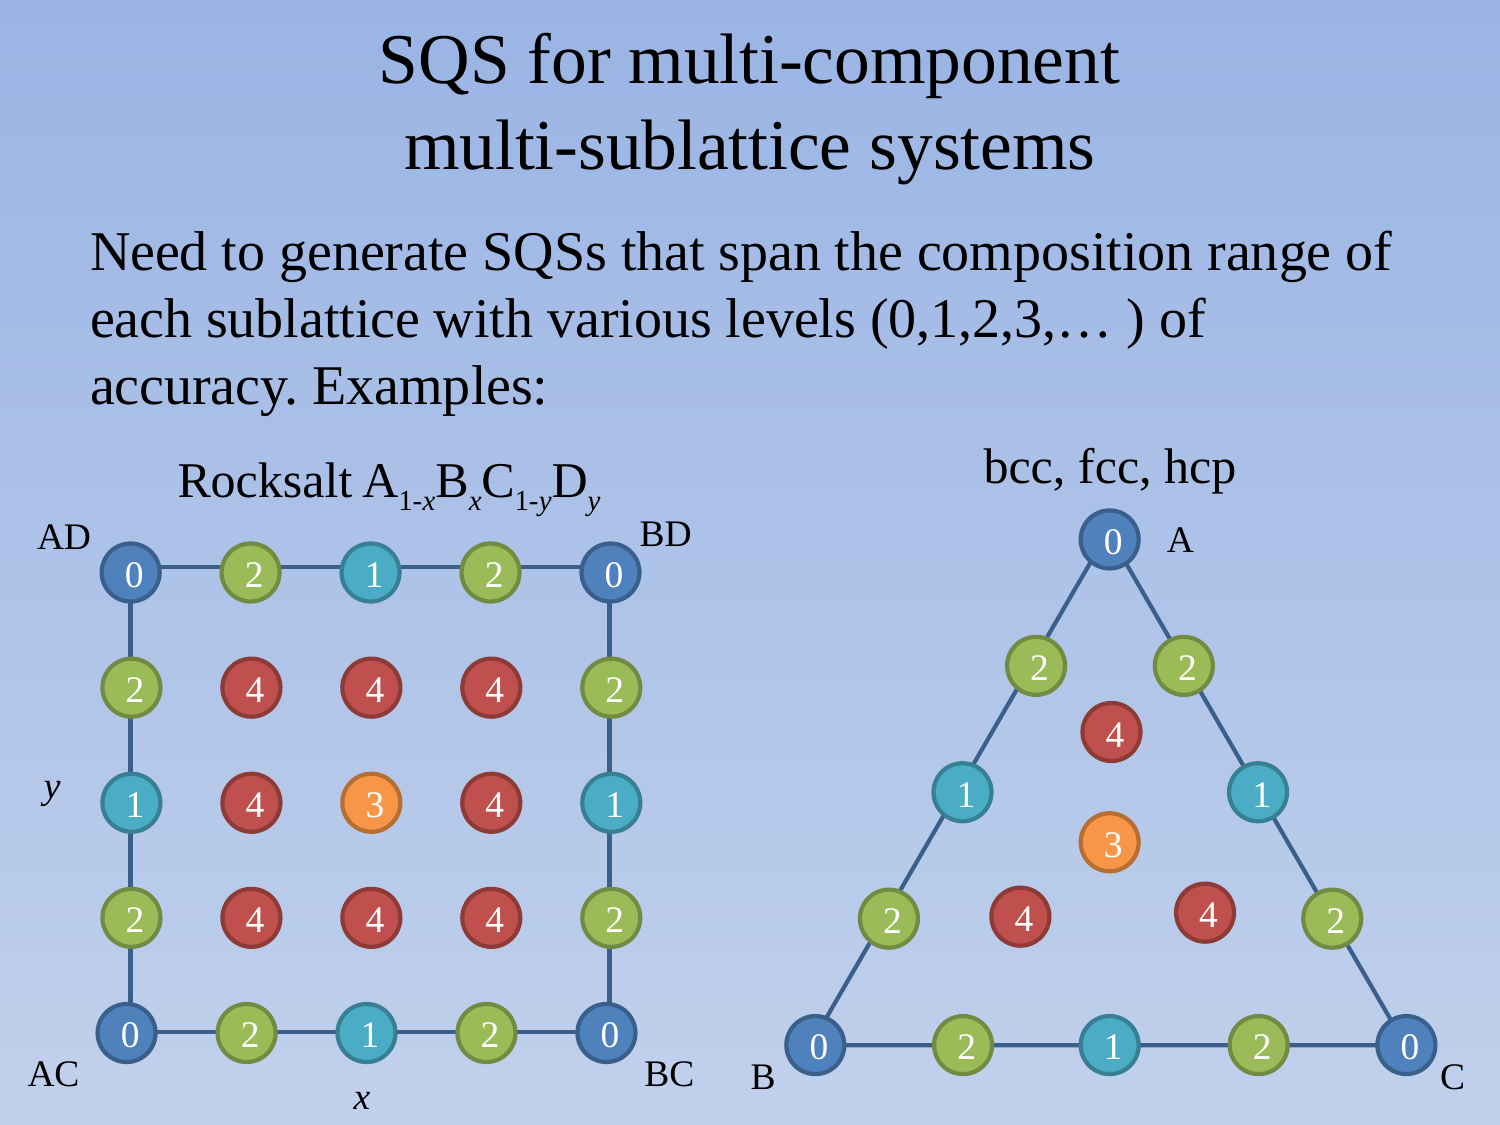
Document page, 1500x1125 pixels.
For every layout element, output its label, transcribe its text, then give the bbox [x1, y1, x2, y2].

text_box 2 [455, 1001, 518, 1065]
text_box 4 [460, 886, 523, 949]
text_box AD [22, 504, 107, 565]
text_box 4 [1173, 881, 1237, 944]
text_box 2 [580, 886, 643, 949]
text_box 3 [340, 771, 403, 834]
text_box 4 [220, 656, 283, 719]
text_box 2 [1004, 634, 1068, 697]
text_box AC [12, 1041, 95, 1102]
text_box BD [624, 501, 707, 562]
text_box 1 [335, 1001, 398, 1065]
text_box 2 [219, 541, 282, 604]
list Need to generate SQSs that span the composition range of each sublattice with various levels (0,1,2,3,… ) of accuracy. Examples: [75, 206, 1425, 426]
text_box 2 [931, 1013, 995, 1077]
text_box 2 [1301, 887, 1364, 950]
text_box C [1425, 1045, 1481, 1105]
text_box 1 [1078, 1013, 1141, 1077]
text_box 1 [339, 541, 402, 604]
text_box [825, 562, 1392, 1048]
text_box 4 [340, 656, 403, 719]
text_box 0 [784, 1013, 847, 1077]
text_box A [1152, 507, 1209, 568]
text_box 1 [1226, 761, 1290, 824]
title SQS for multi-component multi-sublattice systems [75, 3, 1425, 192]
text_box 2 [100, 886, 163, 949]
text_box 2 [459, 541, 522, 604]
text_box 4 [220, 886, 283, 949]
text_box BC [629, 1041, 710, 1102]
text_box Rocksalt A1-xBxC1-yDy [162, 440, 616, 524]
text_box 2 [1152, 634, 1215, 697]
text_box 2 [1227, 1013, 1290, 1077]
text_box 2 [580, 656, 643, 719]
text_box 4 [460, 656, 523, 719]
text_box 1 [100, 771, 163, 834]
text_box 4 [1080, 700, 1143, 764]
text_box 0 [575, 1001, 638, 1065]
text_box 0 [95, 1001, 158, 1065]
text_box 0 [99, 541, 162, 604]
text_box 0 [579, 541, 642, 604]
text_box 1 [931, 761, 994, 824]
text_box 0 [1078, 508, 1141, 571]
text_box 1 [580, 771, 643, 834]
text_box x [338, 1064, 386, 1125]
text_box 2 [215, 1001, 278, 1065]
text_box 0 [1375, 1013, 1438, 1077]
text_box B [735, 1045, 791, 1105]
text_box bcc, fcc, hcp [968, 425, 1252, 501]
text_box 4 [460, 771, 523, 834]
text_box 3 [1078, 811, 1141, 874]
text_box 4 [220, 771, 283, 834]
text_box [128, 565, 612, 1034]
text_box 4 [989, 885, 1052, 948]
text_box y [29, 753, 76, 814]
text_box 2 [100, 656, 163, 719]
text_box 4 [340, 886, 403, 949]
text_box 2 [857, 887, 921, 950]
